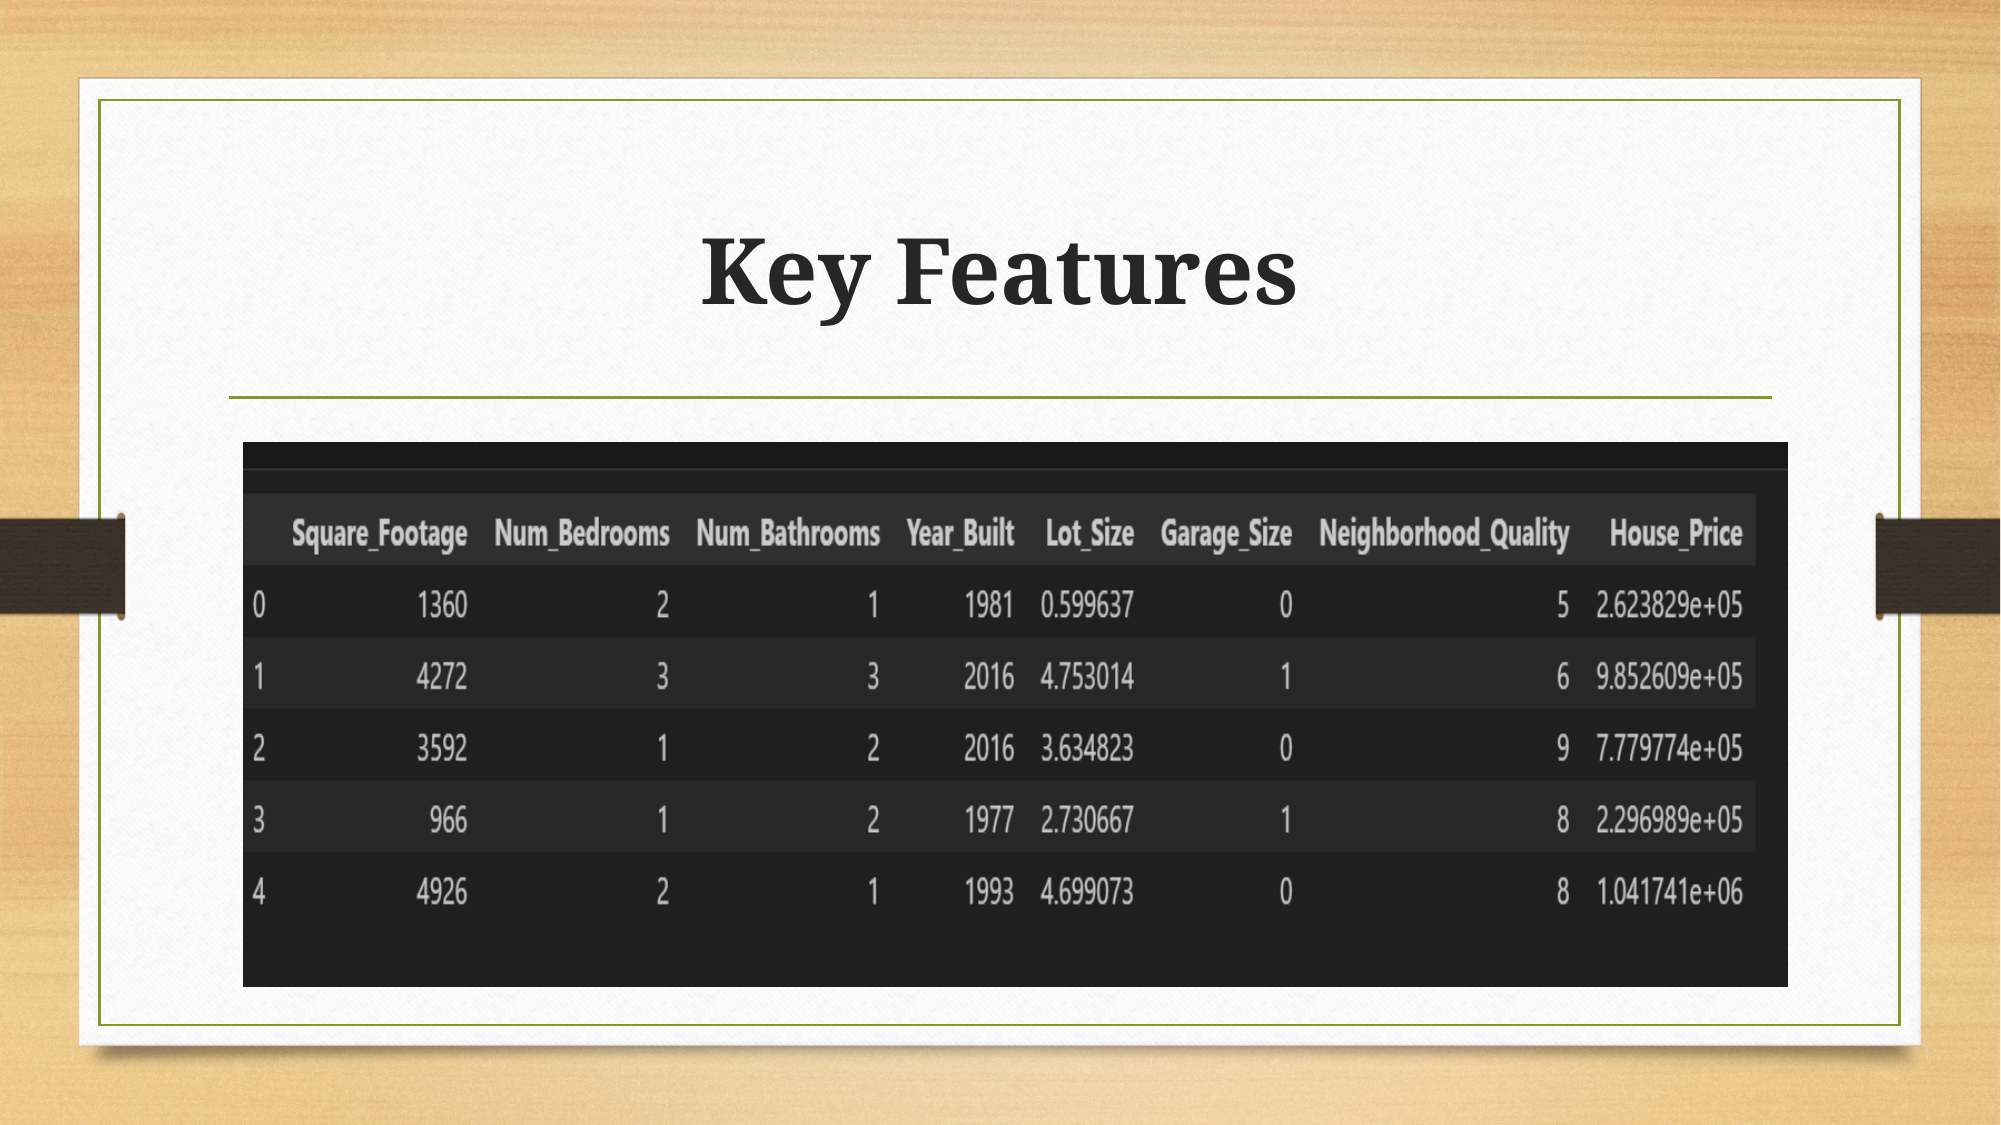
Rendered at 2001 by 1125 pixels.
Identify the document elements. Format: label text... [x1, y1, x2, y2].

title Key Features [212, 161, 1788, 375]
picture [0, 0, 2001, 1125]
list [243, 441, 1788, 987]
